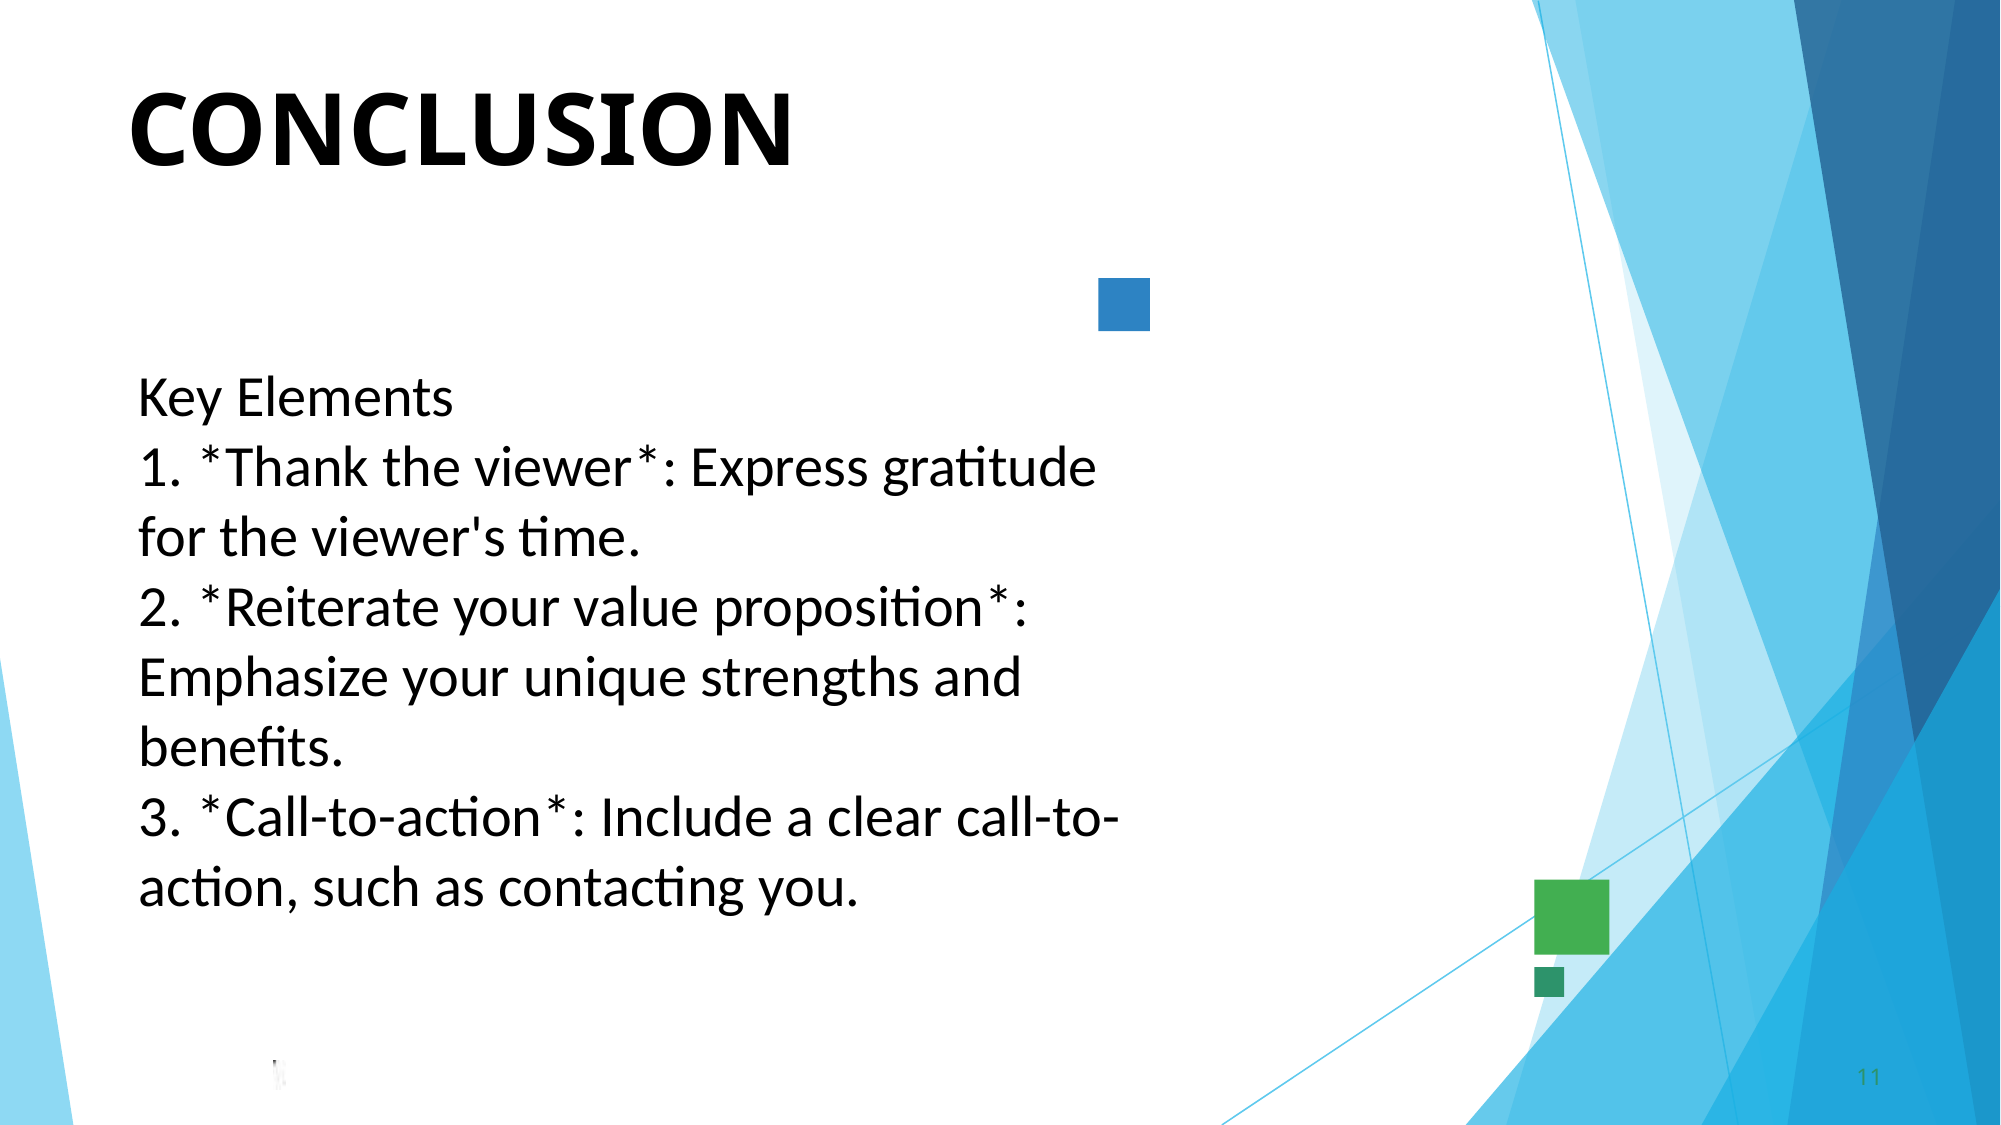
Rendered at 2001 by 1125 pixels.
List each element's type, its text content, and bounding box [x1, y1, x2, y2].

text_box 11 [1849, 1061, 1888, 1095]
text_box [1534, 967, 1565, 997]
text_box [1534, 879, 1610, 955]
title CONCLUSION [123, 63, 875, 211]
text_box Key Elements 1. *Thank the viewer*: Express gratitude for the viewer's time. 2. *Reiterate your value proposition*: Emphasize your unique strengths and benefits. 3. *Call-to-action*: Include a clear call-to-action, such as contacting you. [123, 211, 1164, 926]
picture [273, 1060, 287, 1091]
